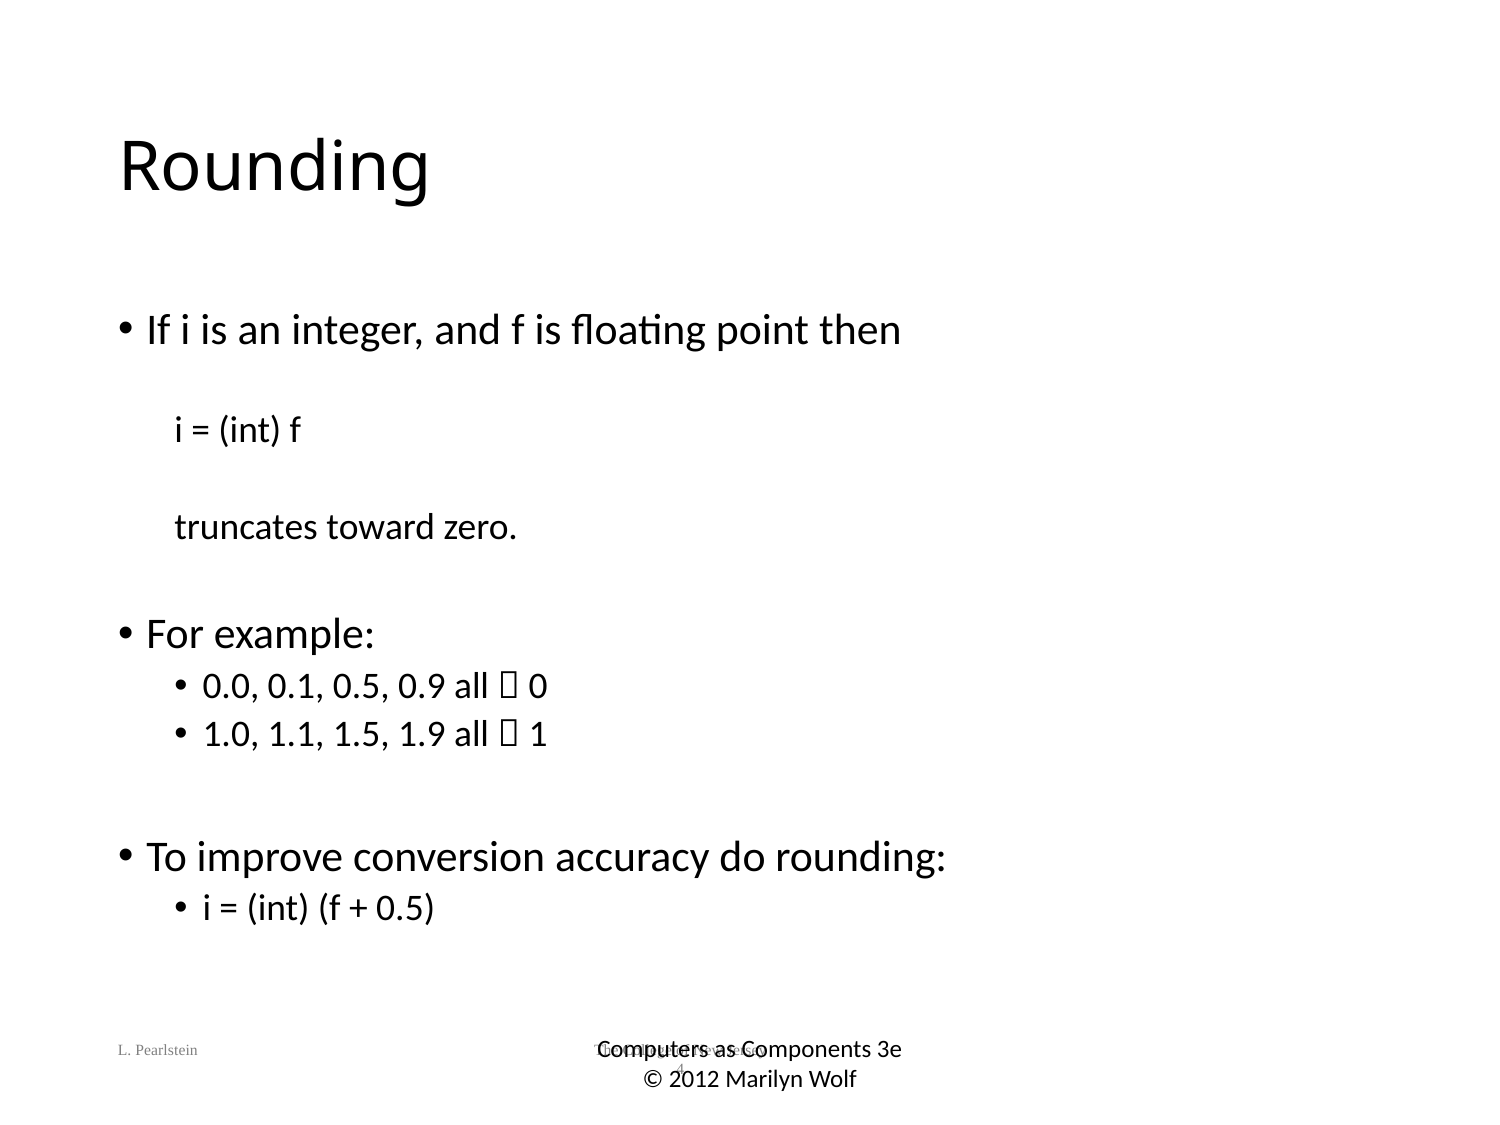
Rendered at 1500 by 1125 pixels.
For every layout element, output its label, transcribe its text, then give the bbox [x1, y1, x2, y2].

list If i is an integer, and f is floating point then i = (int) f truncates toward zero. For example: 0.0, 0.1, 0.5, 0.9 all  0 1.0, 1.1, 1.5, 1.9 all  1 To improve conversion accuracy do rounding: i = (int) (f + 0.5) [103, 299, 1397, 1014]
title Rounding [103, 59, 1397, 278]
